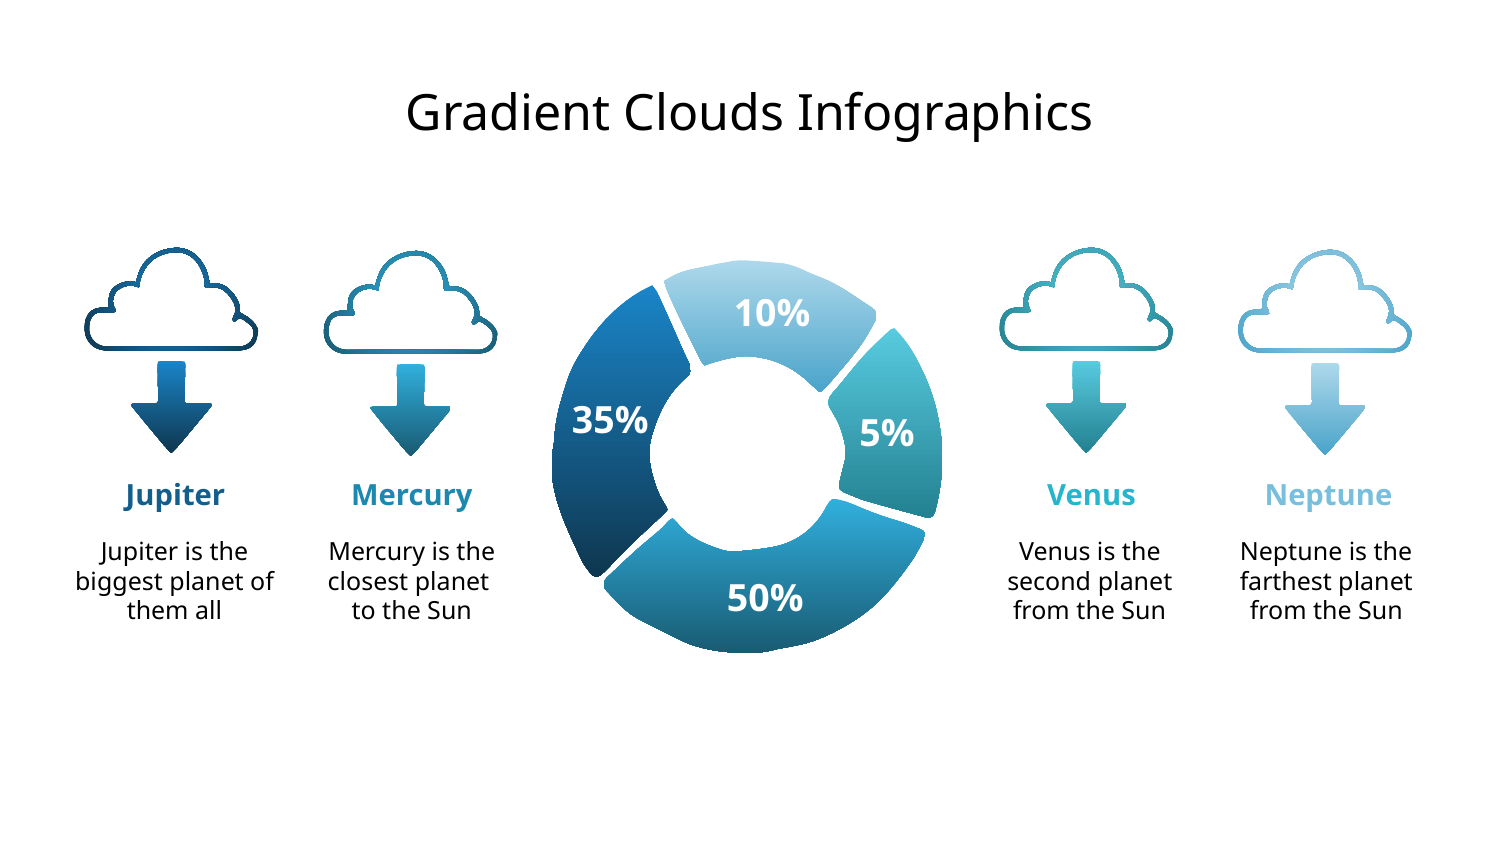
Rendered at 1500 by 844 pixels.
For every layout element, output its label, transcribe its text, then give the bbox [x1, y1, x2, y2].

text_box [1005, 253, 1168, 346]
text_box [551, 446, 668, 578]
text_box Neptune is the farthest planet from the Sun [1225, 522, 1425, 637]
text_box Mercury [314, 467, 508, 521]
text_box [868, 305, 877, 334]
text_box [664, 260, 837, 306]
text_box 50% [667, 569, 861, 623]
text_box Venus [994, 467, 1187, 521]
text_box Venus is the second planet from the Sun [989, 522, 1189, 637]
text_box [690, 339, 865, 393]
text_box [828, 328, 935, 404]
text_box [370, 364, 451, 456]
text_box [329, 256, 492, 349]
text_box Mercury is the closest planet to the Sun [311, 522, 511, 637]
text_box [999, 247, 1174, 351]
text_box [90, 253, 253, 346]
text_box [1284, 362, 1366, 455]
text_box [323, 250, 498, 354]
text_box 10% [674, 285, 868, 339]
text_box [84, 247, 259, 351]
text_box [1045, 360, 1127, 453]
text_box [131, 360, 212, 453]
text_box [603, 498, 926, 654]
text_box 35% [512, 391, 706, 446]
text_box [839, 458, 943, 518]
text_box [1238, 249, 1412, 353]
text_box Jupiter [78, 467, 271, 521]
title Gradient Clouds Infographics [75, 65, 1425, 160]
text_box [1243, 255, 1407, 348]
text_box 5% [789, 404, 983, 458]
text_box Jupiter is the biggest planet of them all [74, 522, 275, 637]
text_box Neptune [1231, 467, 1424, 521]
text_box [563, 285, 691, 391]
